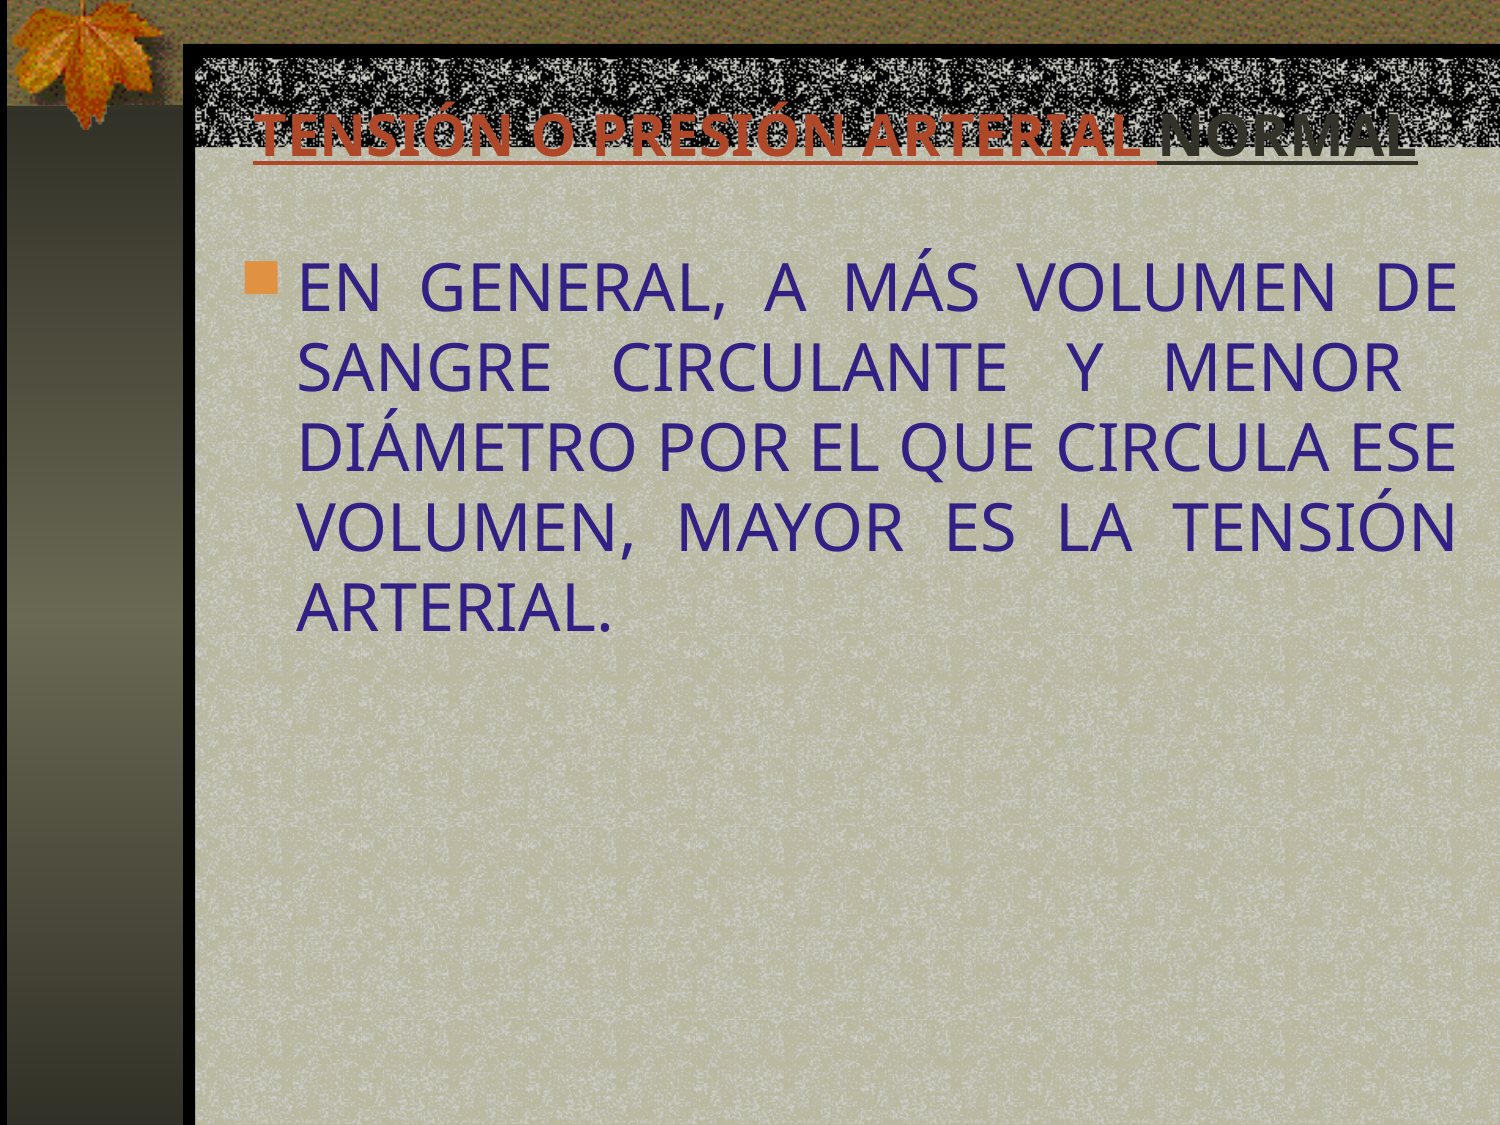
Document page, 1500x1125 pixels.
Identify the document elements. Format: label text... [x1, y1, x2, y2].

title TENSIÓN O PRESIÓN ARTERIAL NORMAL [225, 75, 1463, 200]
list EN GENERAL, A MÁS VOLUMEN DE SANGRE CIRCULANTE Y MENOR DIÁMETRO POR EL QUE CIRCULA ESE VOLUMEN, MAYOR ES LA TENSIÓN ARTERIAL. [225, 237, 1475, 738]
picture [7, 0, 1500, 130]
picture [196, 58, 1500, 1124]
